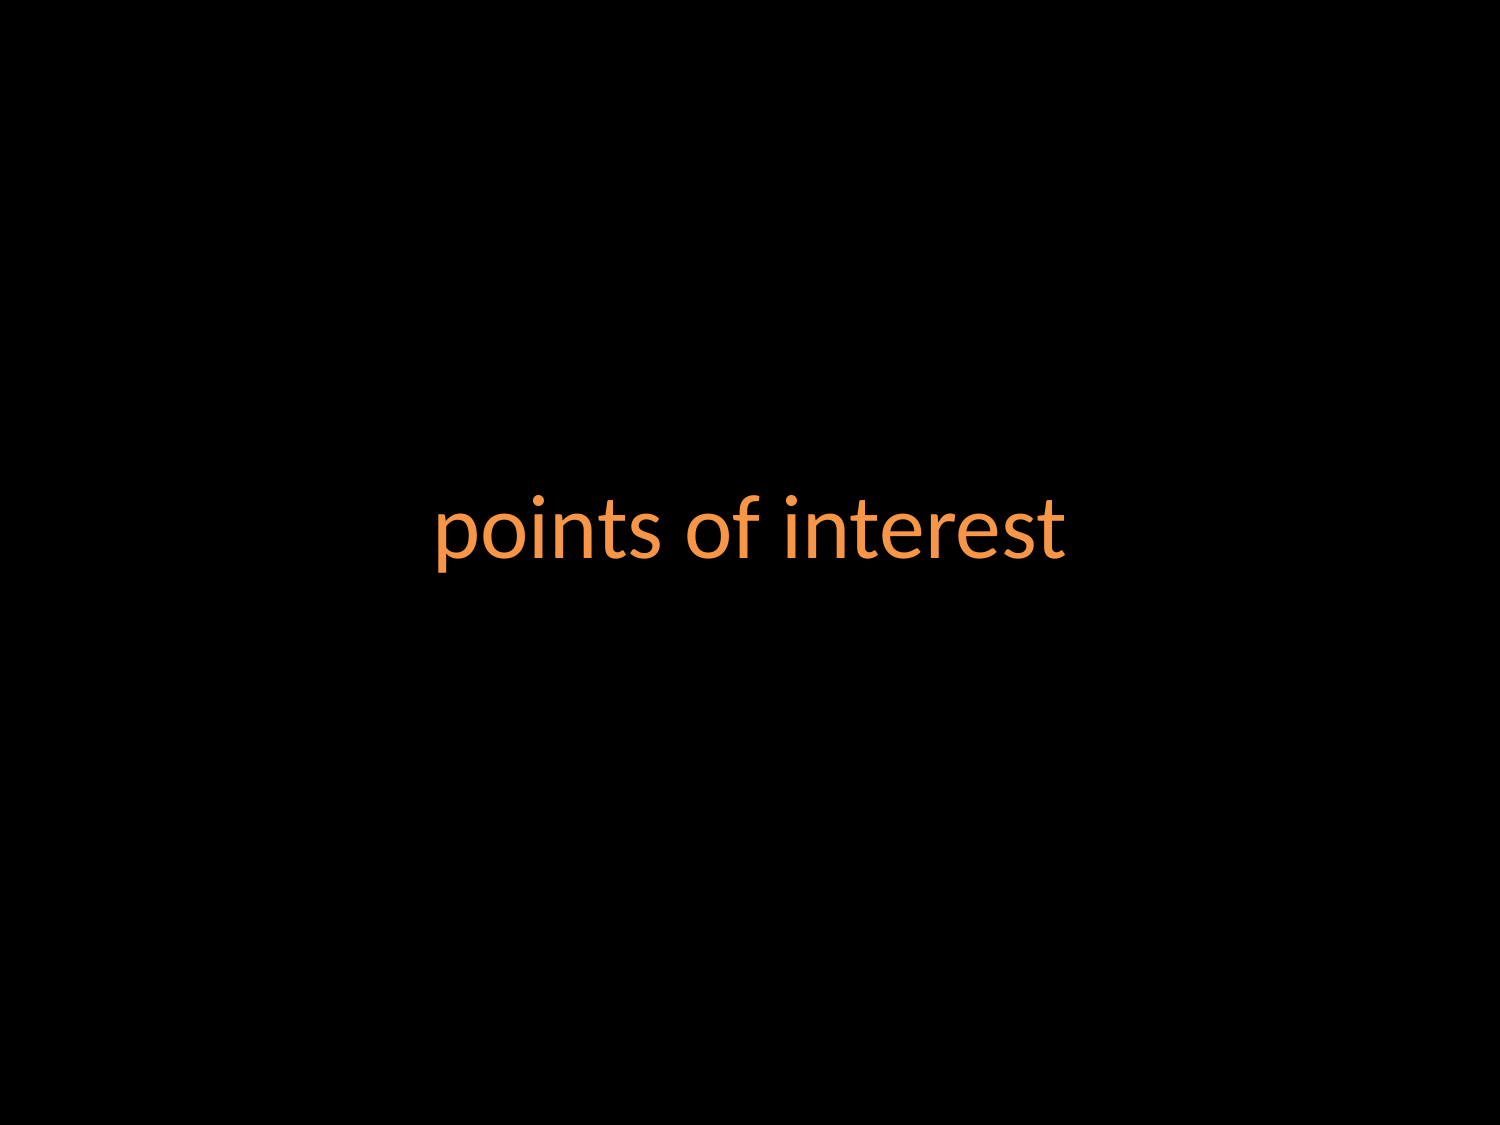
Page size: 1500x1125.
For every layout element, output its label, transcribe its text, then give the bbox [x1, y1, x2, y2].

title points of interest [75, 427, 1425, 616]
